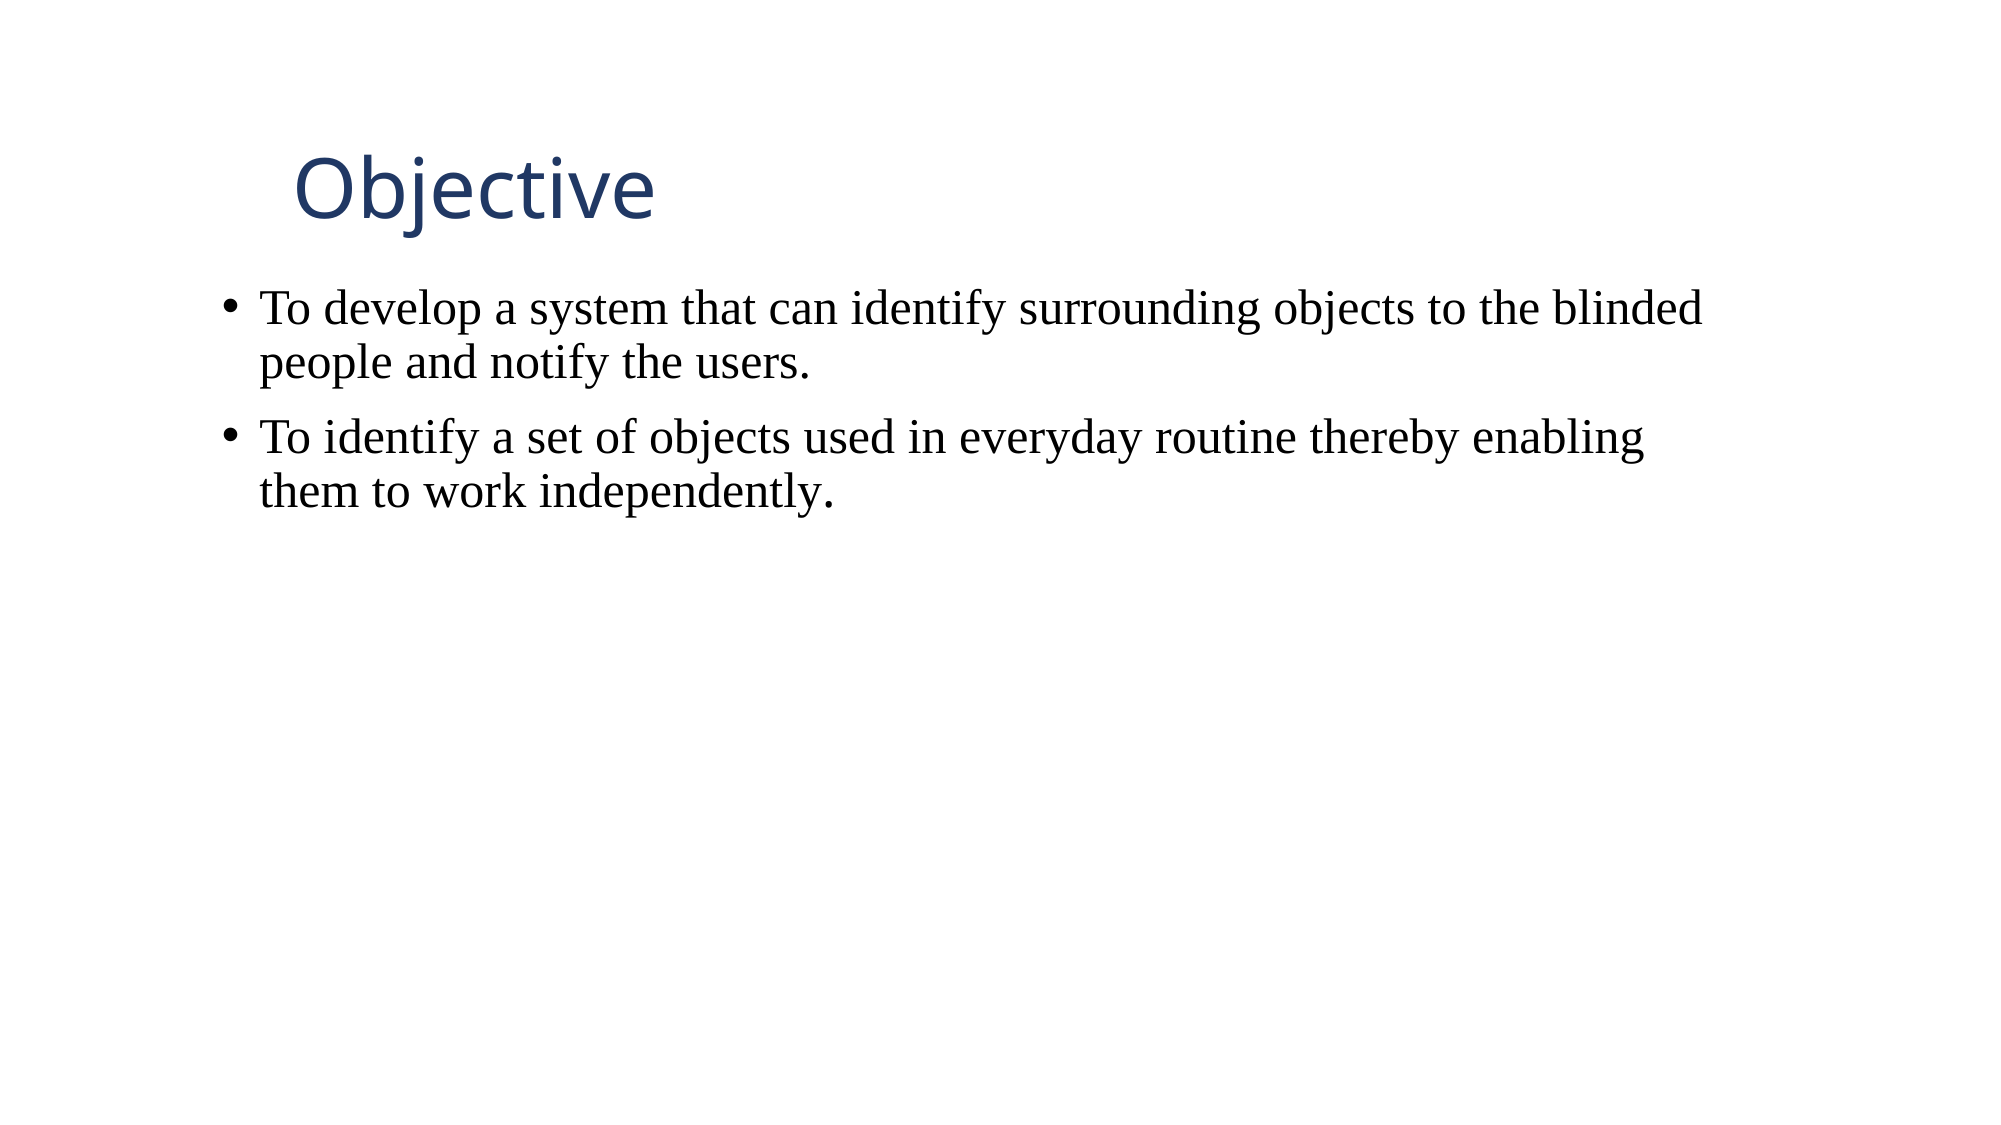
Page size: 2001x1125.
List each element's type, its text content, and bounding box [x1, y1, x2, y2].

title Objective [277, 132, 890, 252]
list To develop a system that can identify surrounding objects to the blinded people and notify the users. To identify a set of objects used in everyday routine thereby enabling them to work independently. [206, 273, 1734, 993]
